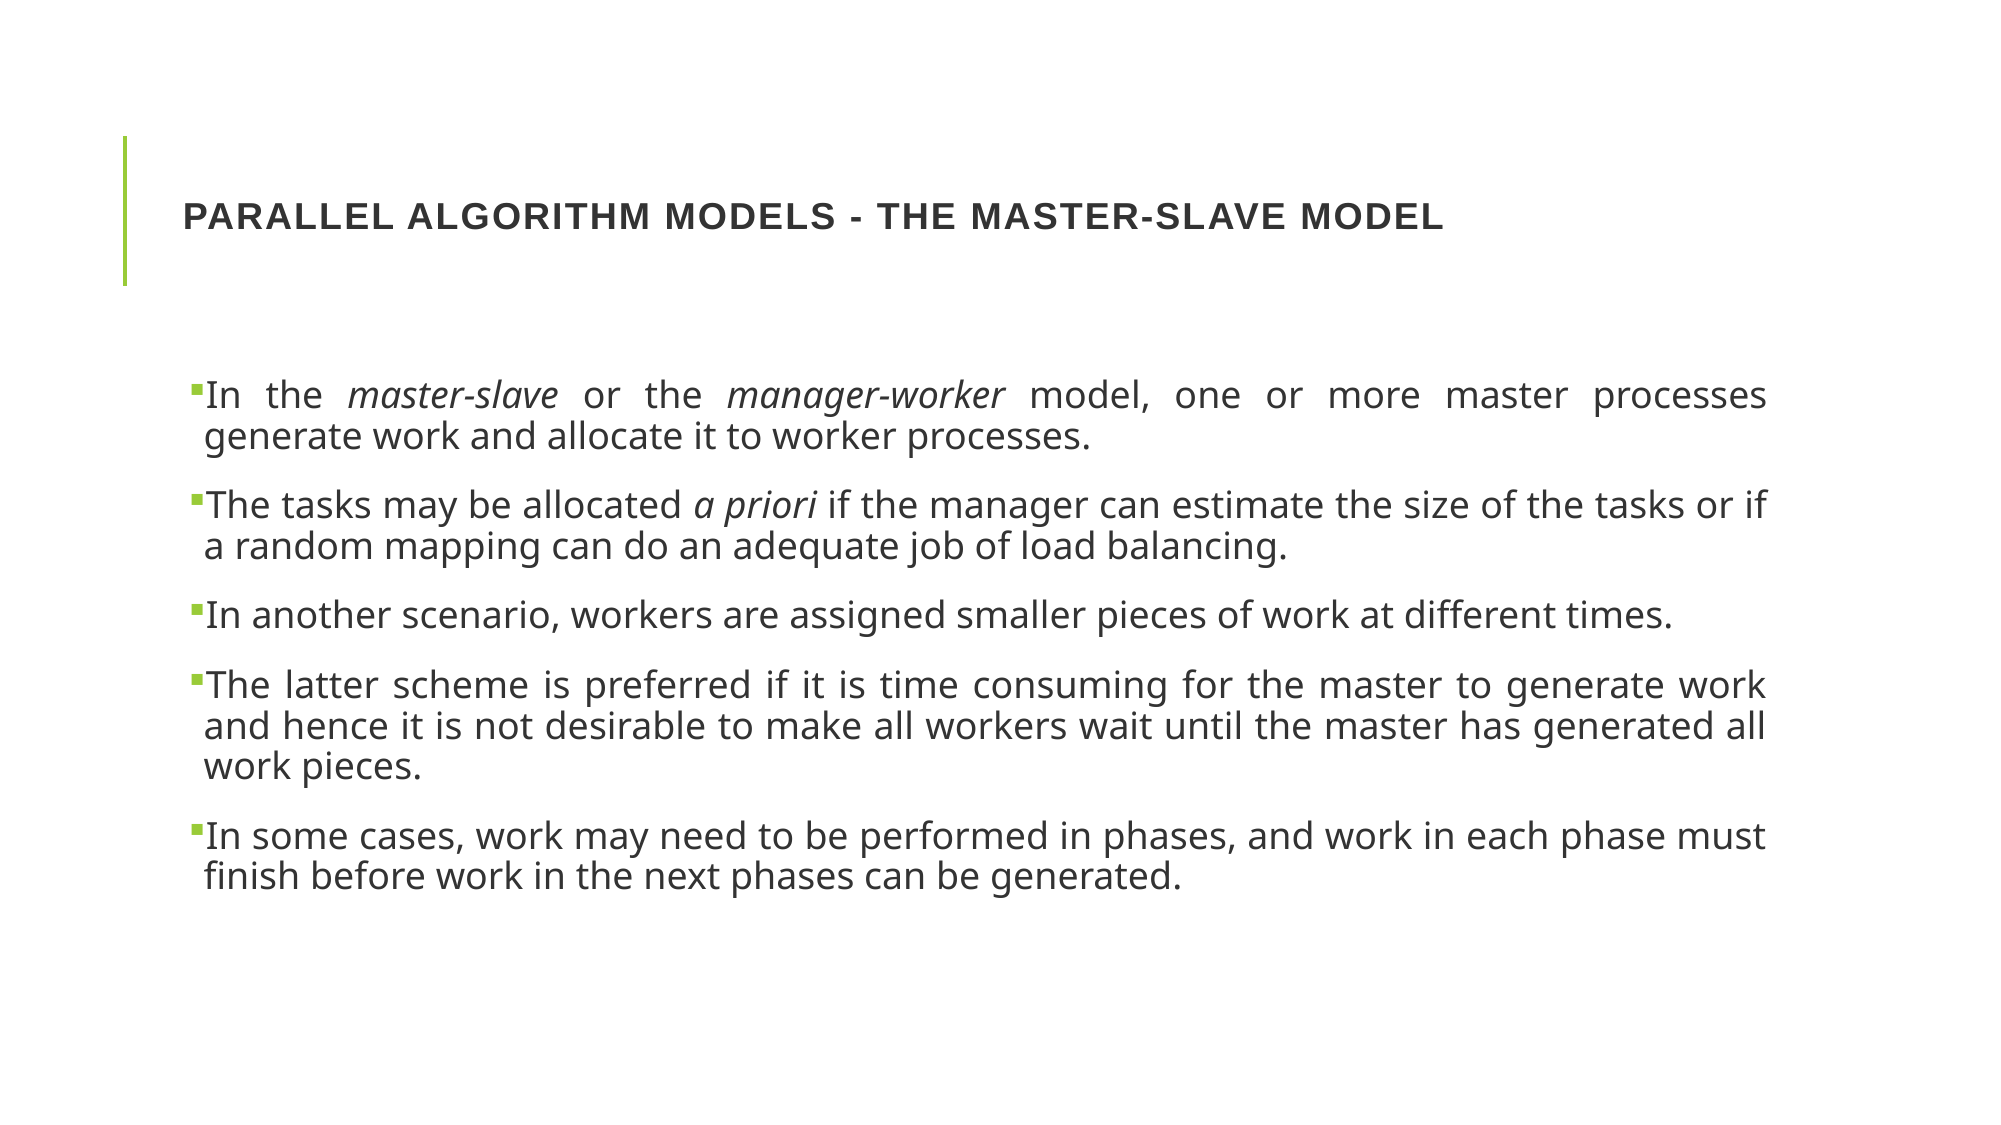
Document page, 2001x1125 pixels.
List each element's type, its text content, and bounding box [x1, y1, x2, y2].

list In the master-slave or the manager-worker model, one or more master processes generate work and allocate it to worker processes. The tasks may be allocated a priori if the manager can estimate the size of the tasks or if a random mapping can do an adequate job of load balancing. In another scenario, workers are assigned smaller pieces of work at different times. The latter scheme is preferred if it is time consuming for the master to generate work and hence it is not desirable to make all workers wait until the master has generated all work pieces. In some cases, work may need to be performed in phases, and work in each phase must finish before work in the next phases can be generated. [181, 368, 1776, 1029]
title Parallel Algorithm Models - The Master-Slave Model [168, 96, 1763, 342]
